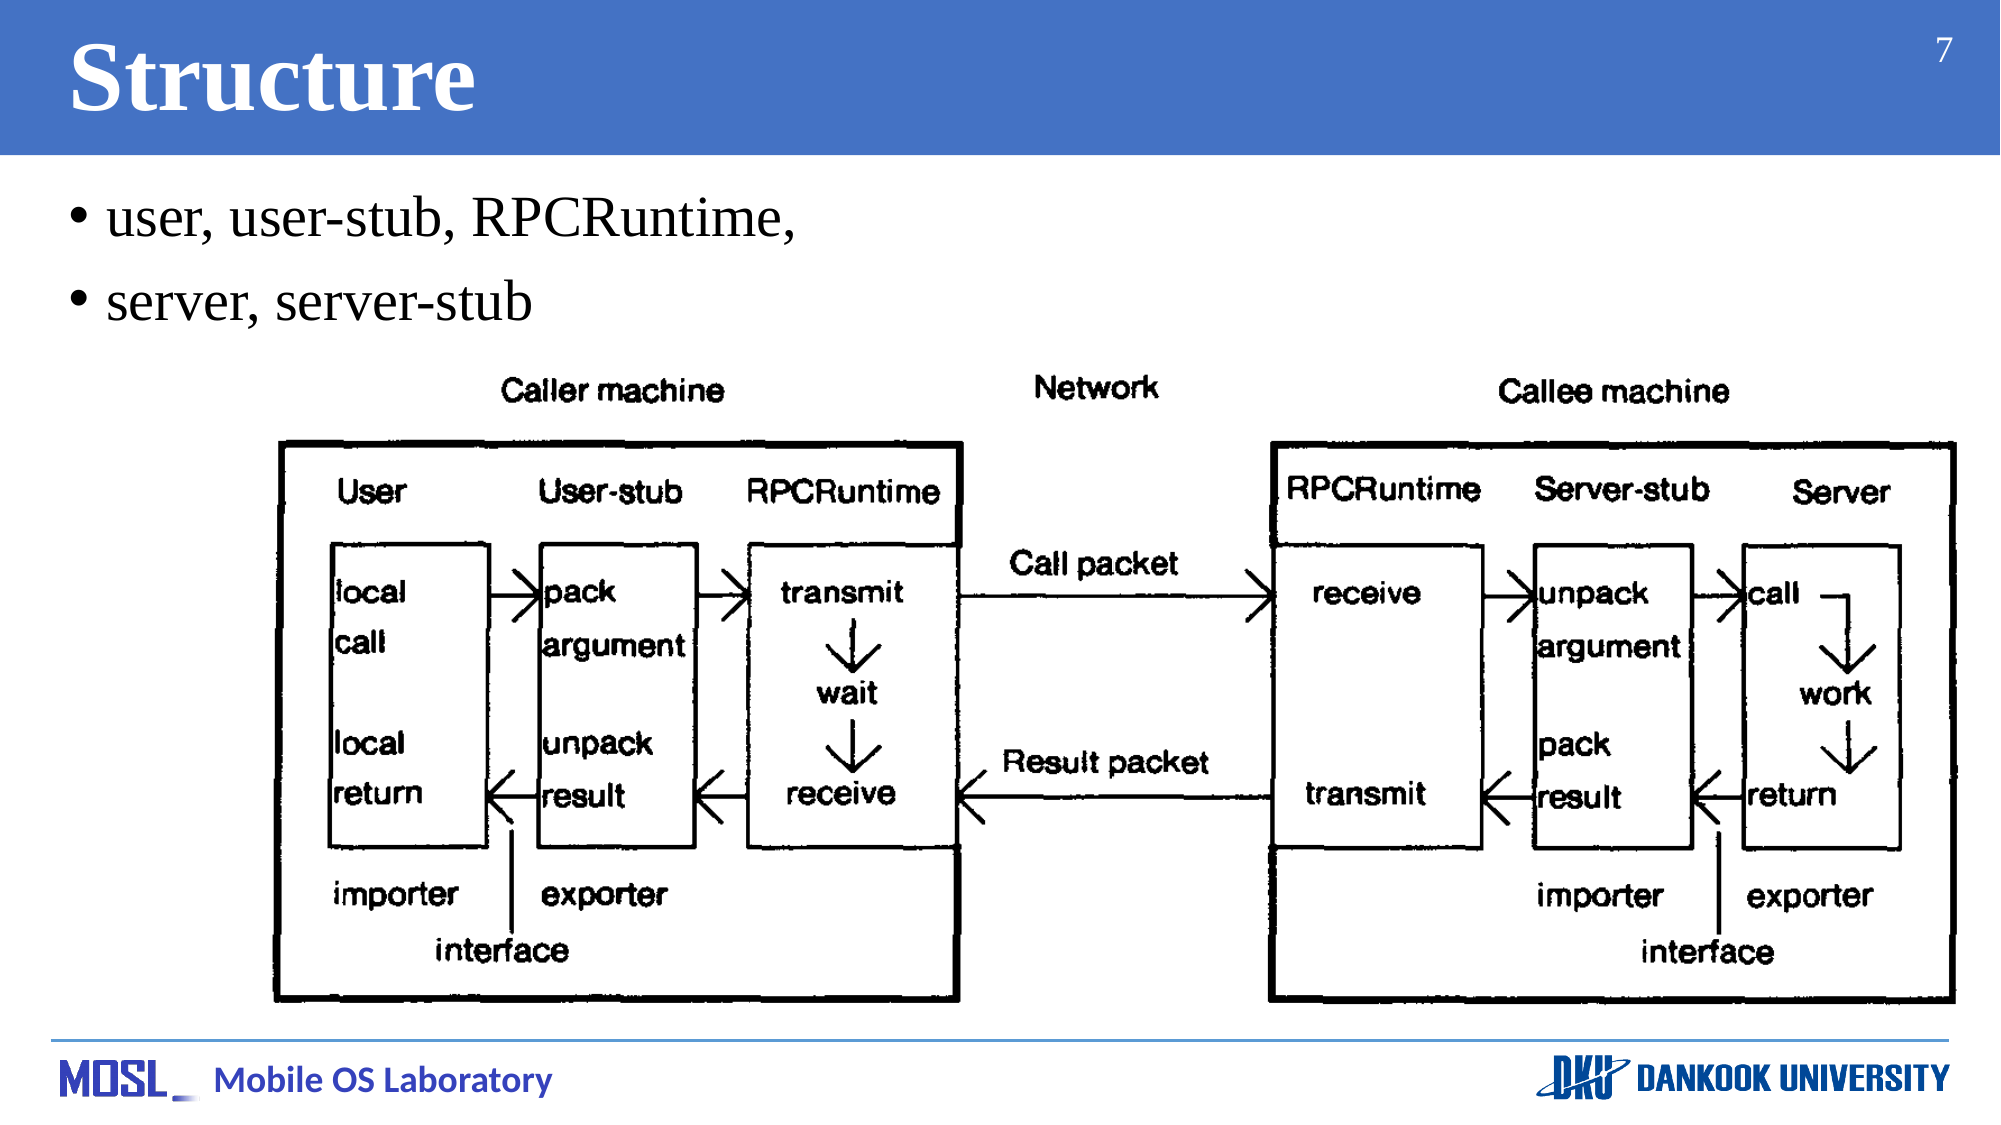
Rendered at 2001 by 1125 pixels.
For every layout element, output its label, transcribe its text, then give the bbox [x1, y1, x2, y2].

picture [39, 1037, 216, 1119]
slide_number 7 [1937, 17, 1969, 78]
picture [1536, 1055, 1950, 1100]
title Structure [53, 2, 1937, 153]
picture [262, 353, 1969, 1009]
list user, user-stub, RPCRuntime, server, server-stub [53, 178, 1937, 984]
